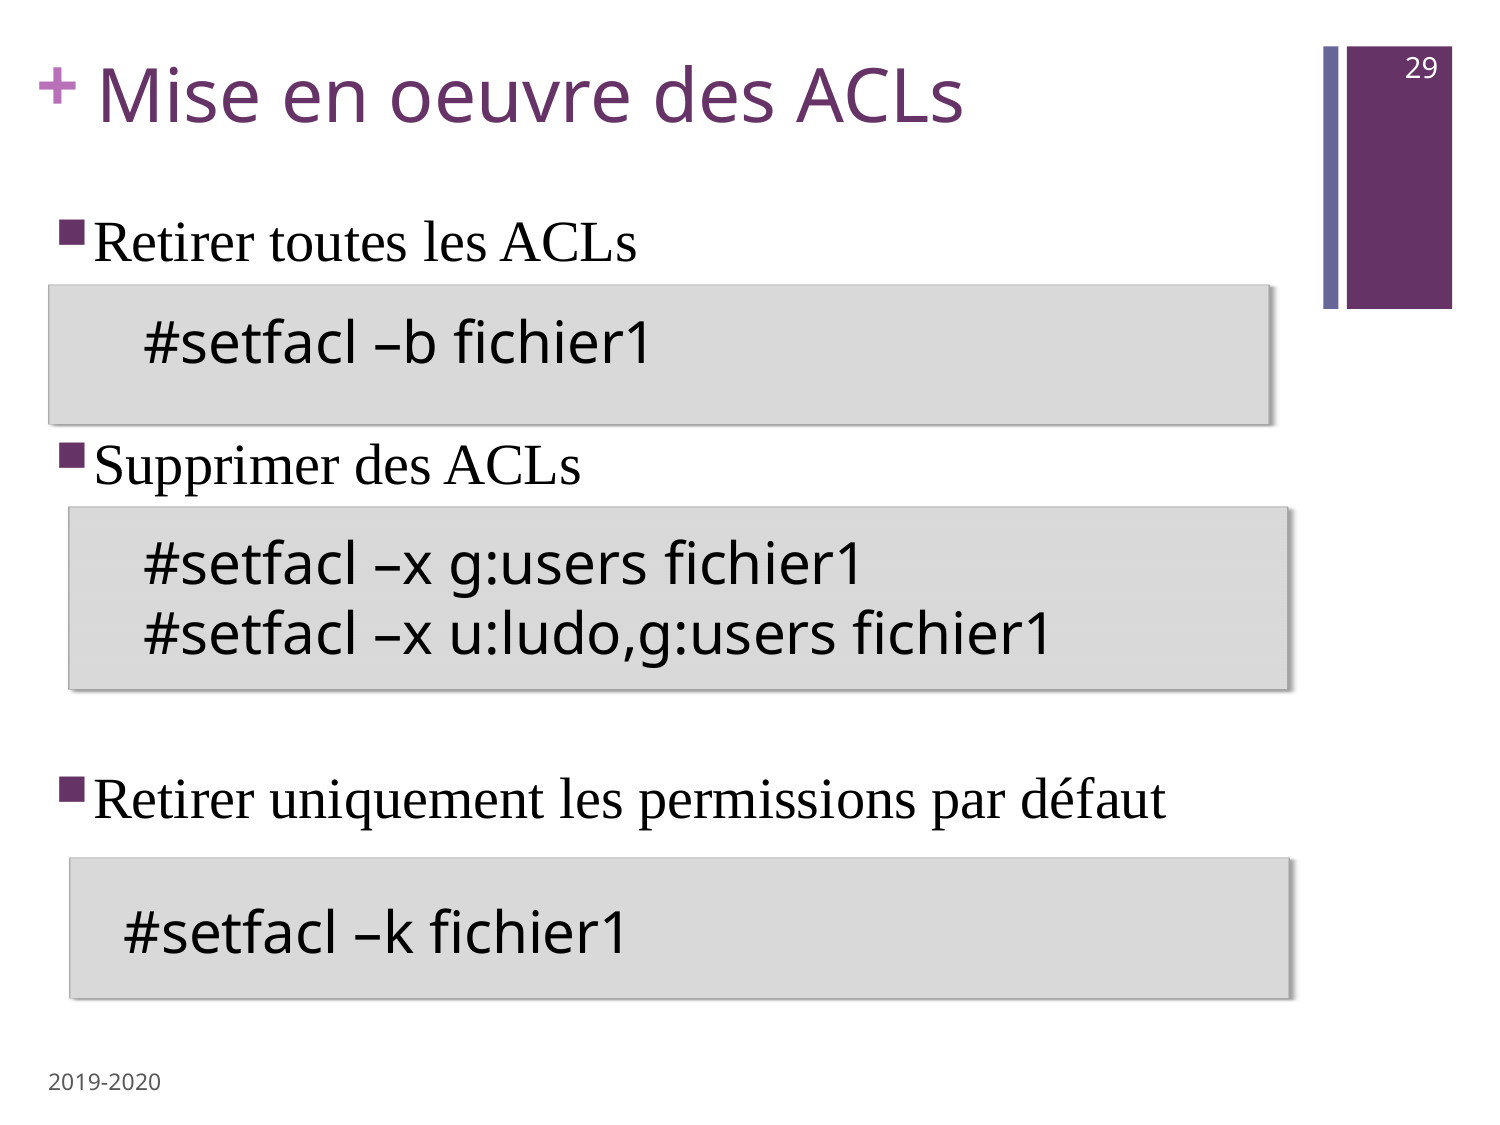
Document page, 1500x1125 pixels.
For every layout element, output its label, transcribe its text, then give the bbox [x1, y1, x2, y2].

text_box #setfacl –k fichier1 [46, 856, 707, 1002]
title Mise en oeuvre des ACLs [81, 39, 1322, 223]
text_box [67, 856, 1301, 1003]
list Retirer toutes les ACLs Supprimer des ACLs Retirer uniquement les permissions par défaut [40, 195, 1281, 978]
text_box #setfacl –x g:users fichier1 #setfacl –x u:ludo,g:users fichier1 [66, 488, 1090, 666]
footer 2019-2020 [33, 1053, 1038, 1114]
slide_number 29 [1362, 39, 1454, 100]
text_box #setfacl –b fichier1 [66, 266, 727, 412]
text_box [66, 505, 1300, 696]
text_box [46, 283, 1281, 430]
